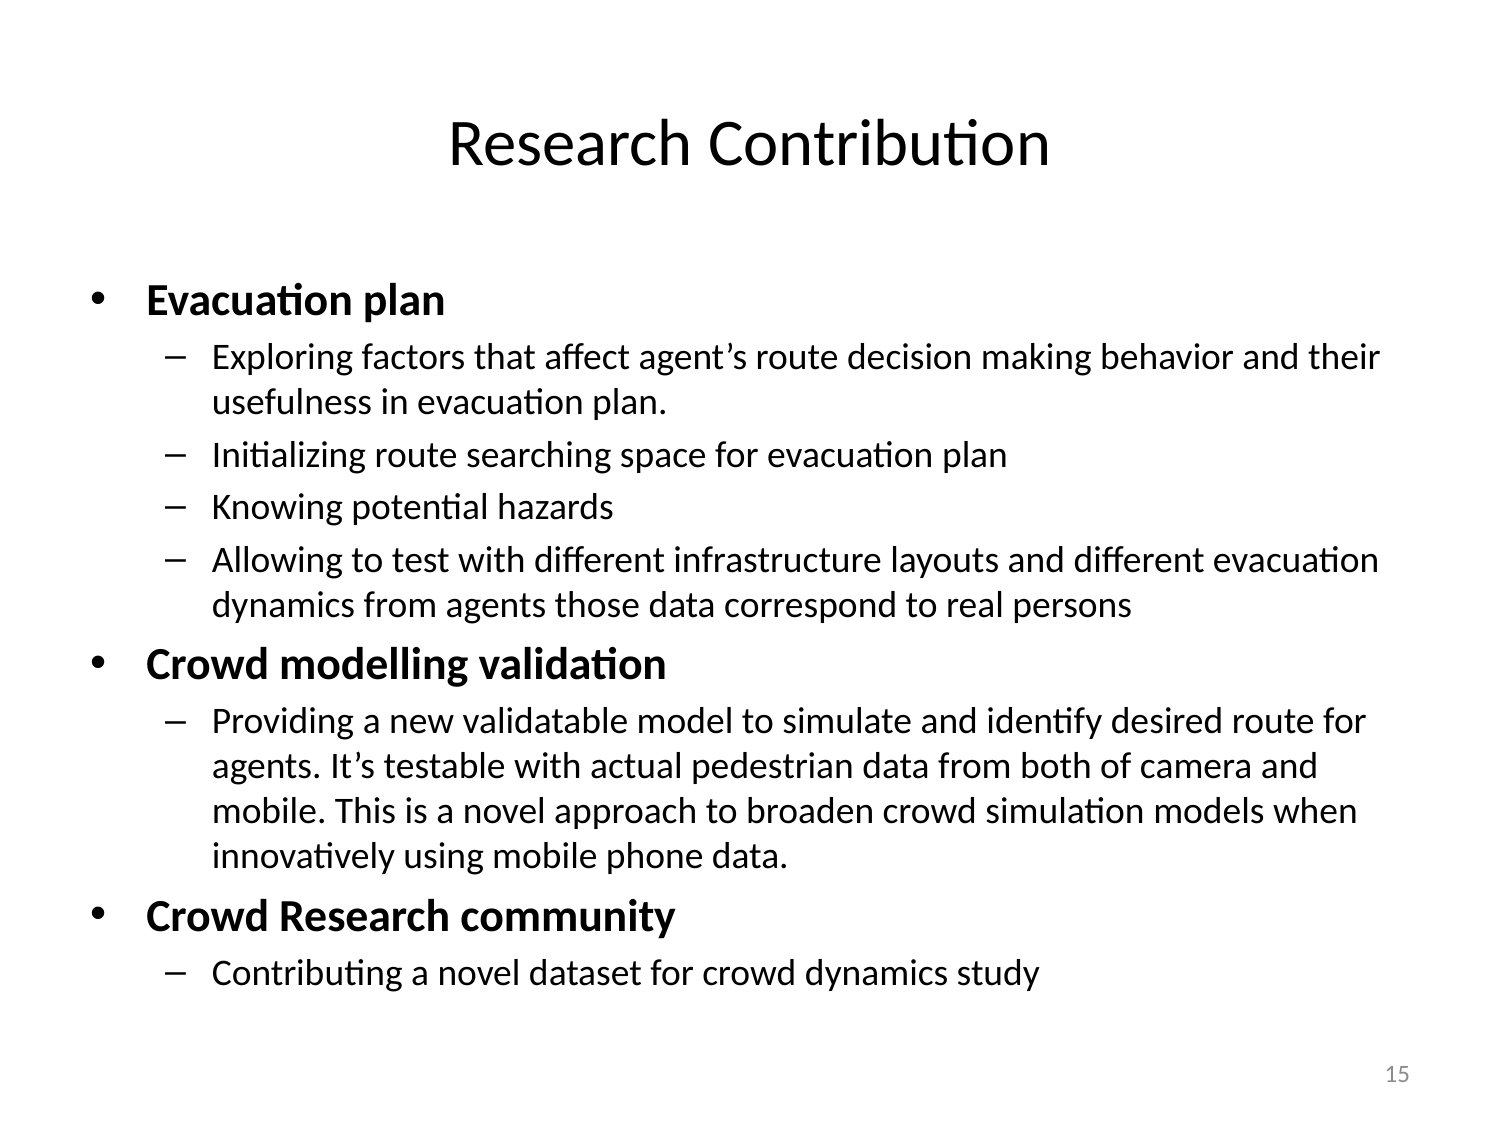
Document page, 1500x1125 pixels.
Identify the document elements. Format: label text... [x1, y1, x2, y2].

slide_number 15 [1074, 1042, 1425, 1103]
title Research Contribution [75, 45, 1425, 233]
list Evacuation plan Exploring factors that affect agent’s route decision making behavior and their usefulness in evacuation plan. Initializing route searching space for evacuation plan Knowing potential hazards Allowing to test with different infrastructure layouts and different evacuation dynamics from agents those data correspond to real persons Crowd modelling validation Providing a new validatable model to simulate and identify desired route for agents. It’s testable with actual pedestrian data from both of camera and mobile. This is a novel approach to broaden crowd simulation models when innovatively using mobile phone data. Crowd Research community Contributing a novel dataset for crowd dynamics study [75, 262, 1425, 1005]
